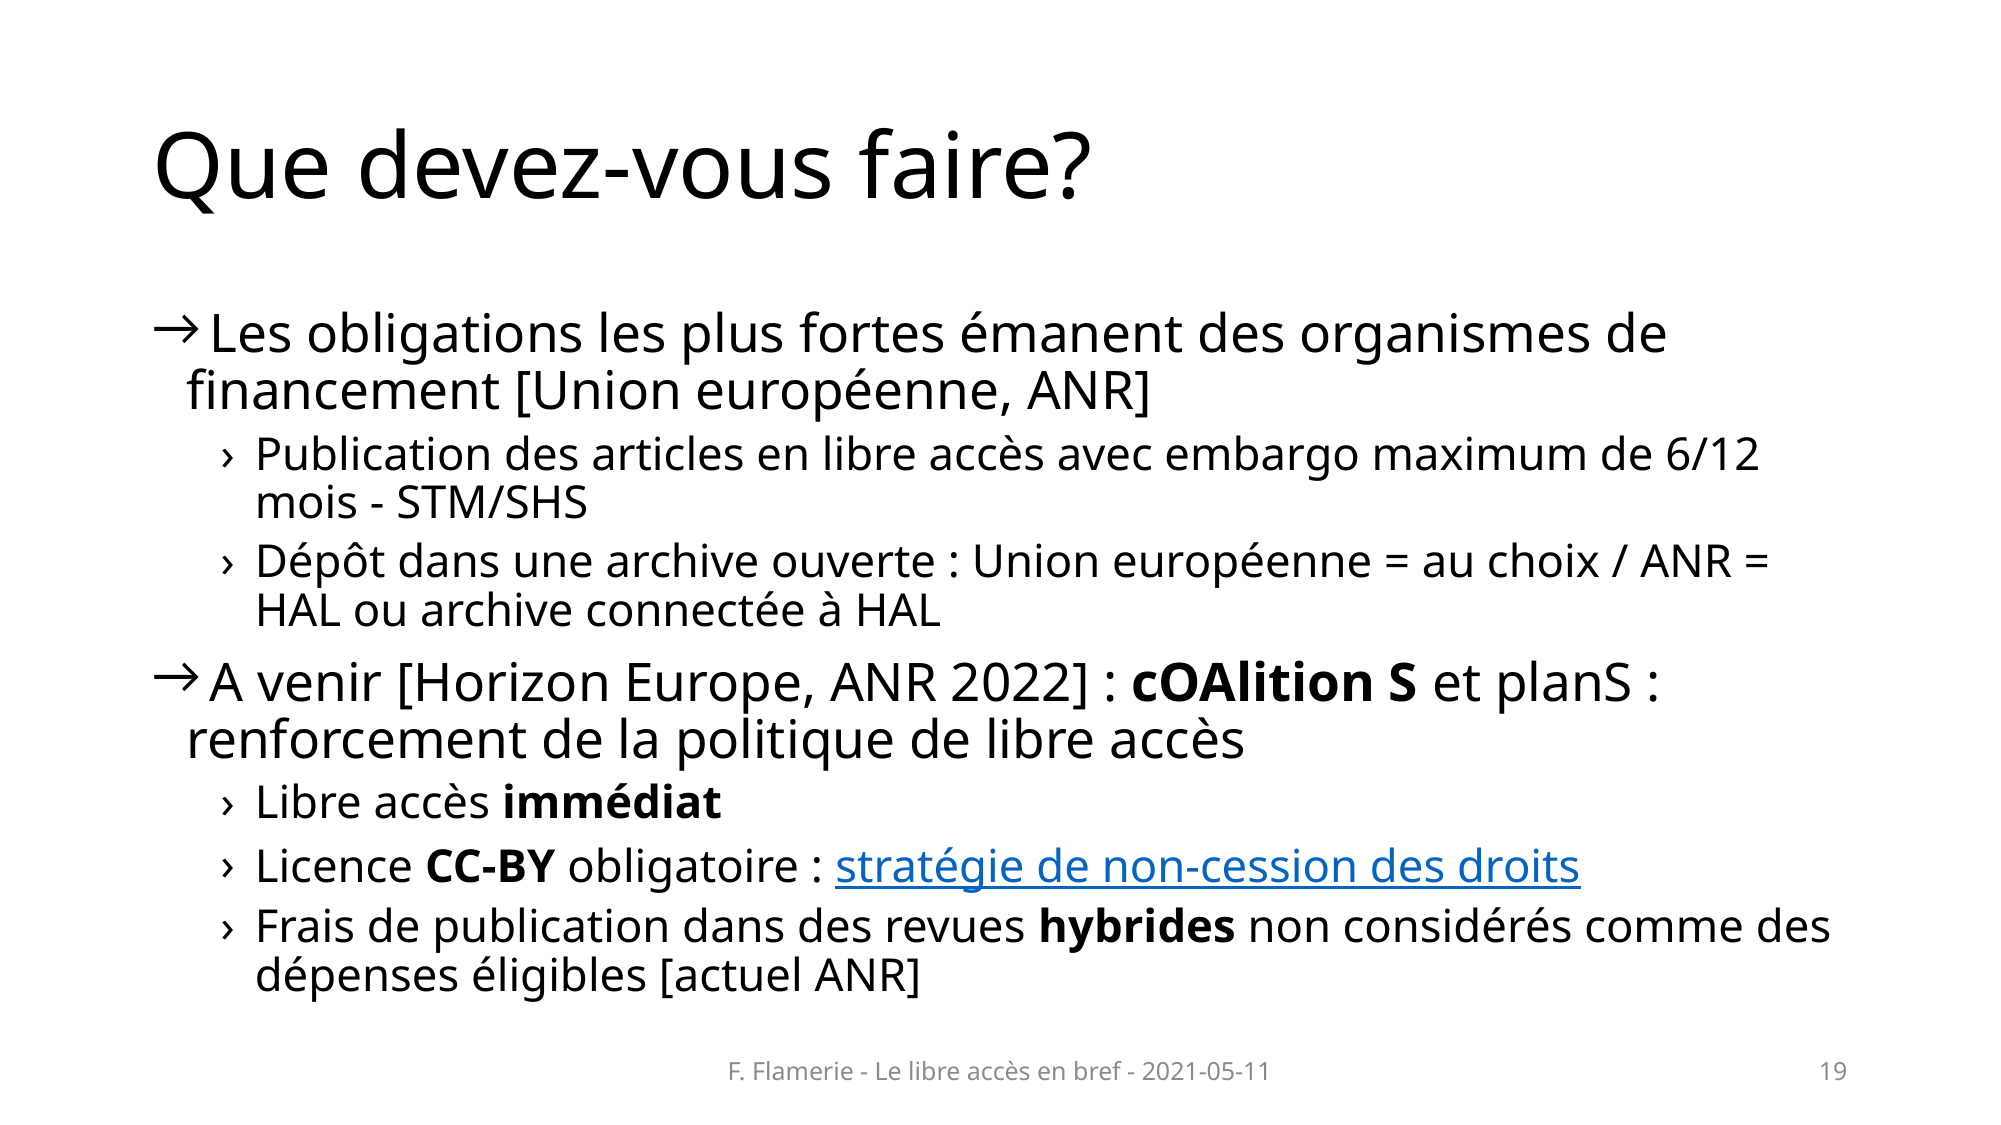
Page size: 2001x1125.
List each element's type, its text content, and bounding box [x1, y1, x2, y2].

slide_number 19 [1412, 1042, 1863, 1103]
list Les obligations les plus fortes émanent des organismes de financement [Union européenne, ANR] Publication des articles en libre accès avec embargo maximum de 6/12 mois - STM/SHS Dépôt dans une archive ouverte : Union européenne = au choix / ANR = HAL ou archive connectée à HAL A venir [Horizon Europe, ANR 2022] : cOAlition S et planS : renforcement de la politique de libre accès Libre accès immédiat Licence CC-BY obligatoire : stratégie de non-cession des droits Frais de publication dans des revues hybrides non considérés comme des dépenses éligibles [actuel ANR] [137, 299, 1863, 1014]
footer F. Flamerie - Le libre accès en bref - 2021-05-11 [662, 1042, 1338, 1103]
title Que devez-vous faire? [137, 59, 1863, 278]
